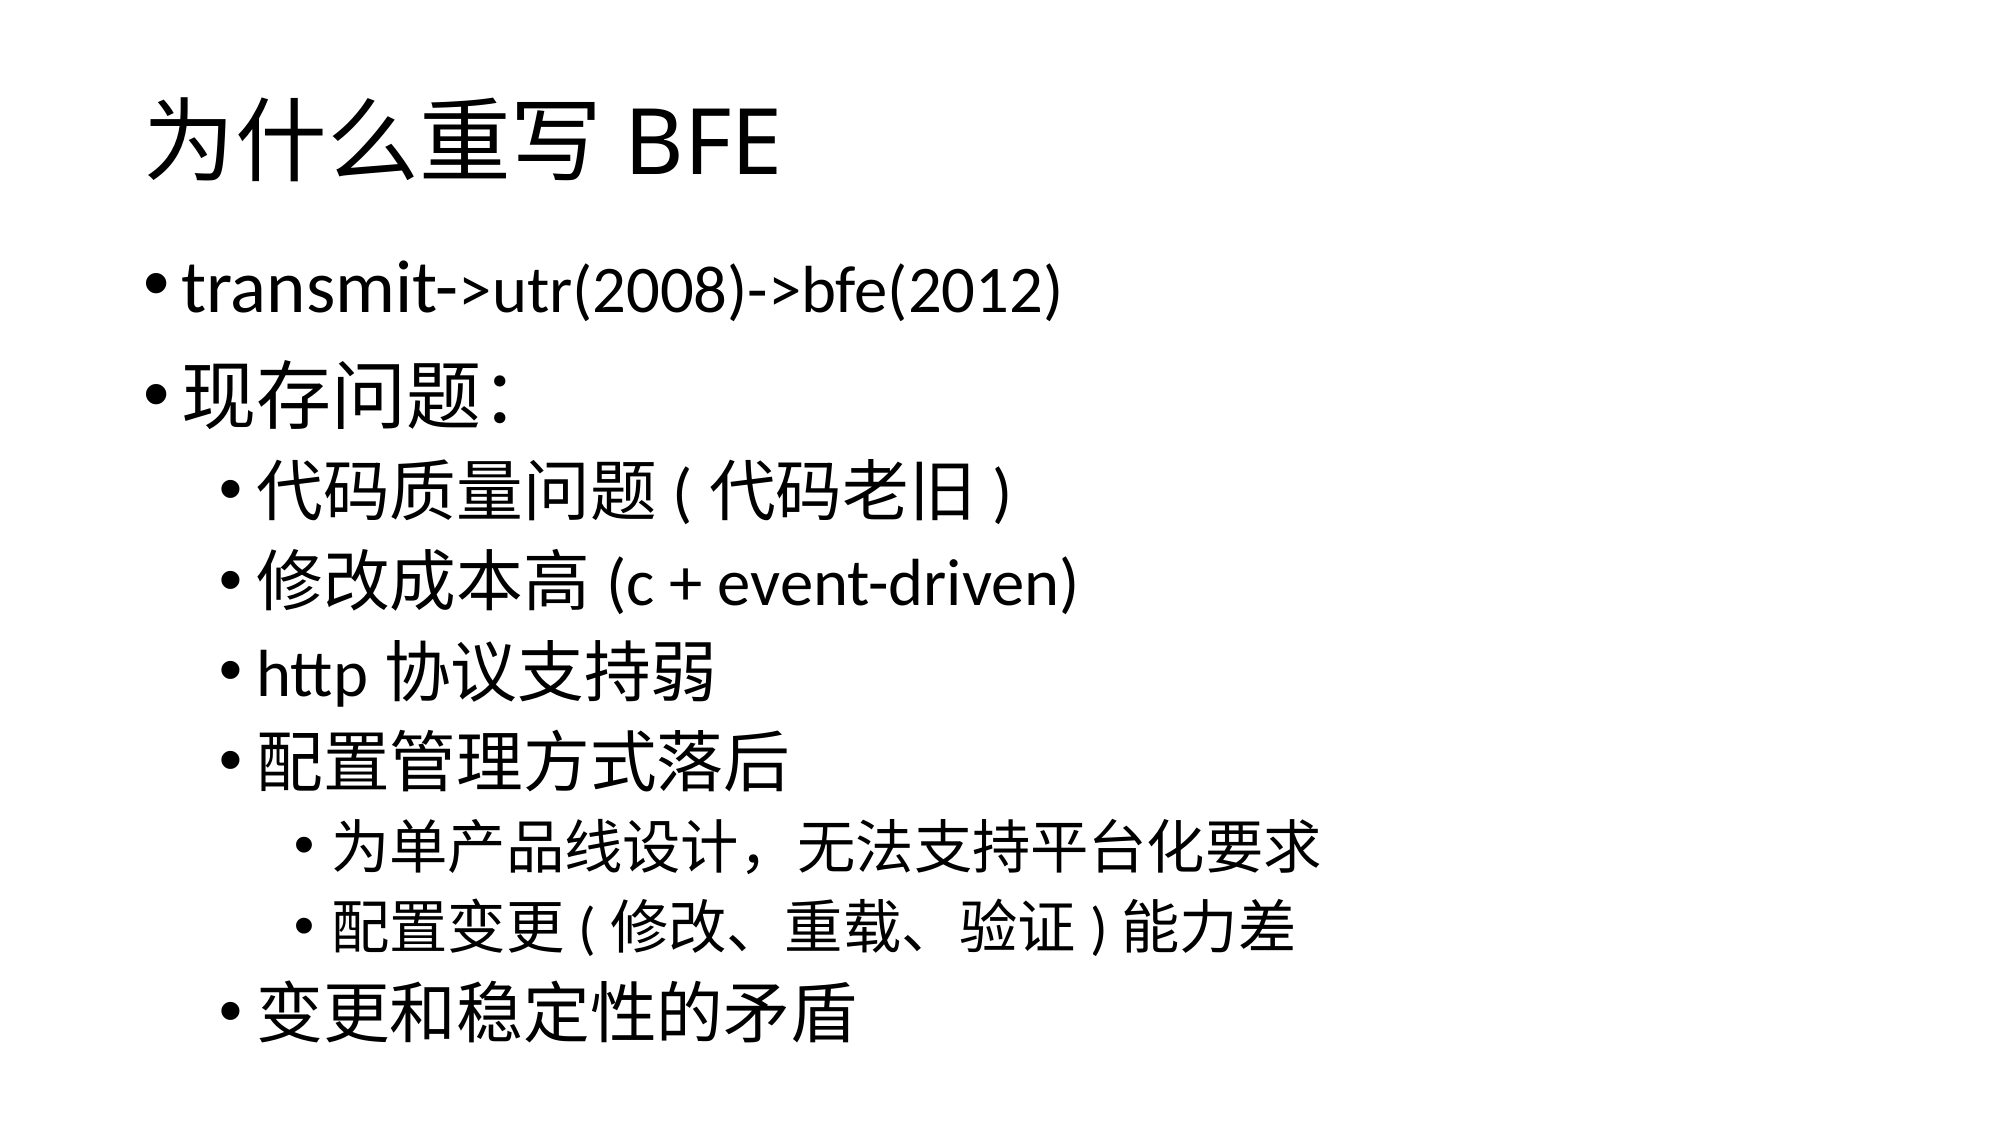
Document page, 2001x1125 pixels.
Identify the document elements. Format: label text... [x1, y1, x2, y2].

list transmit->utr(2008)->bfe(2012) 现存问题： 代码质量问题(代码老旧) 修改成本高(c + event-driven) http协议支持弱 配置管理方式落后 为单产品线设计，无法支持平台化要求 配置变更(修改、重载、验证)能力差 变更和稳定性的矛盾 [128, 229, 1868, 1076]
title 为什么重写BFE [128, 59, 1868, 229]
